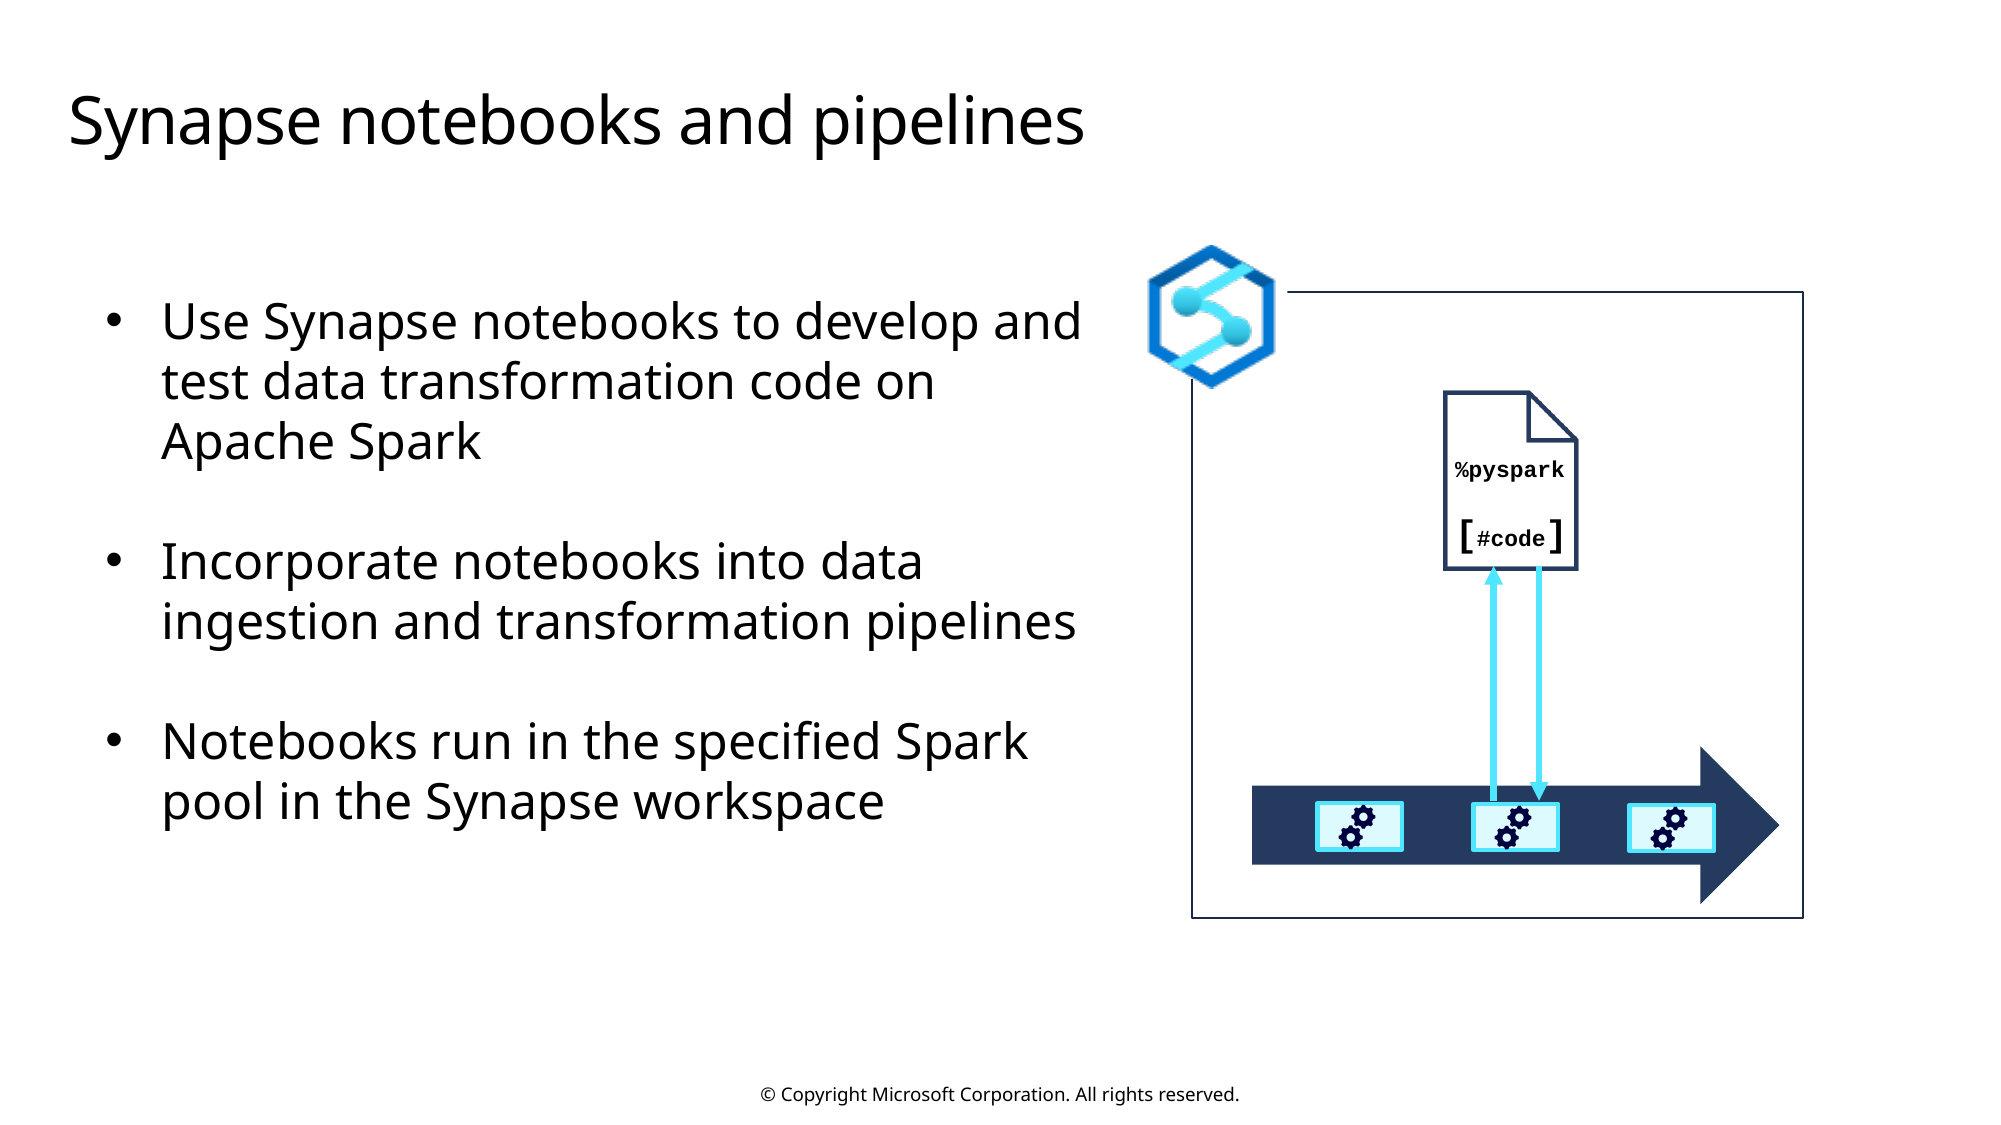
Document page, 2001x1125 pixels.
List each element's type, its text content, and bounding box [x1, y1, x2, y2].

title Synapse notebooks and pipelines [68, 72, 1930, 184]
text_box Use Synapse notebooks to develop and test data transformation code on Apache Spark Incorporate notebooks into data ingestion and transformation pipelines Notebooks run in the specified Spark pool in the Synapse workspace [90, 282, 1134, 837]
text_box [1137, 245, 1804, 919]
